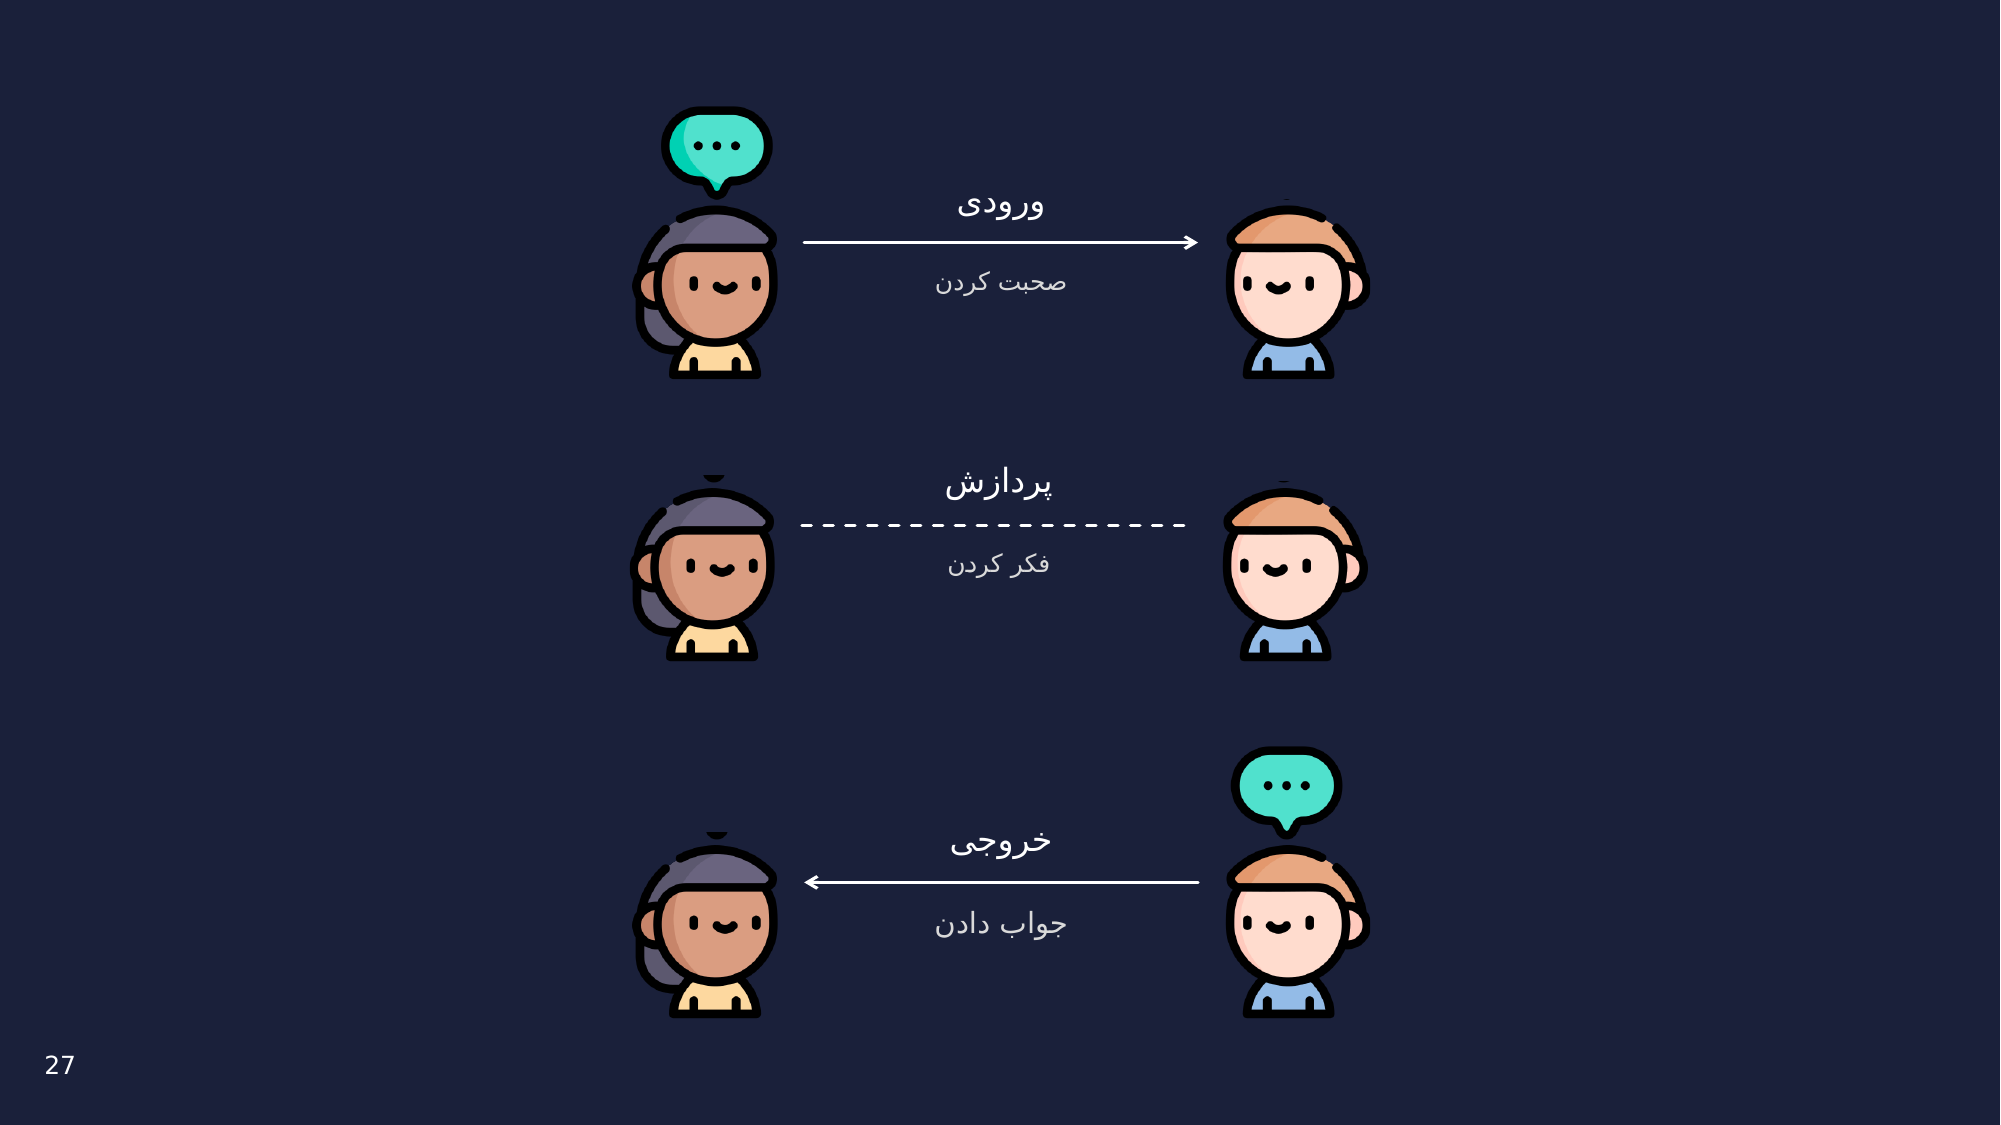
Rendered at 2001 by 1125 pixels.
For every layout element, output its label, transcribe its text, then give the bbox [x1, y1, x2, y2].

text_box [629, 452, 1368, 673]
slide_number 27 [24, 1029, 96, 1100]
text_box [631, 734, 1371, 1030]
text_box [631, 94, 1371, 391]
